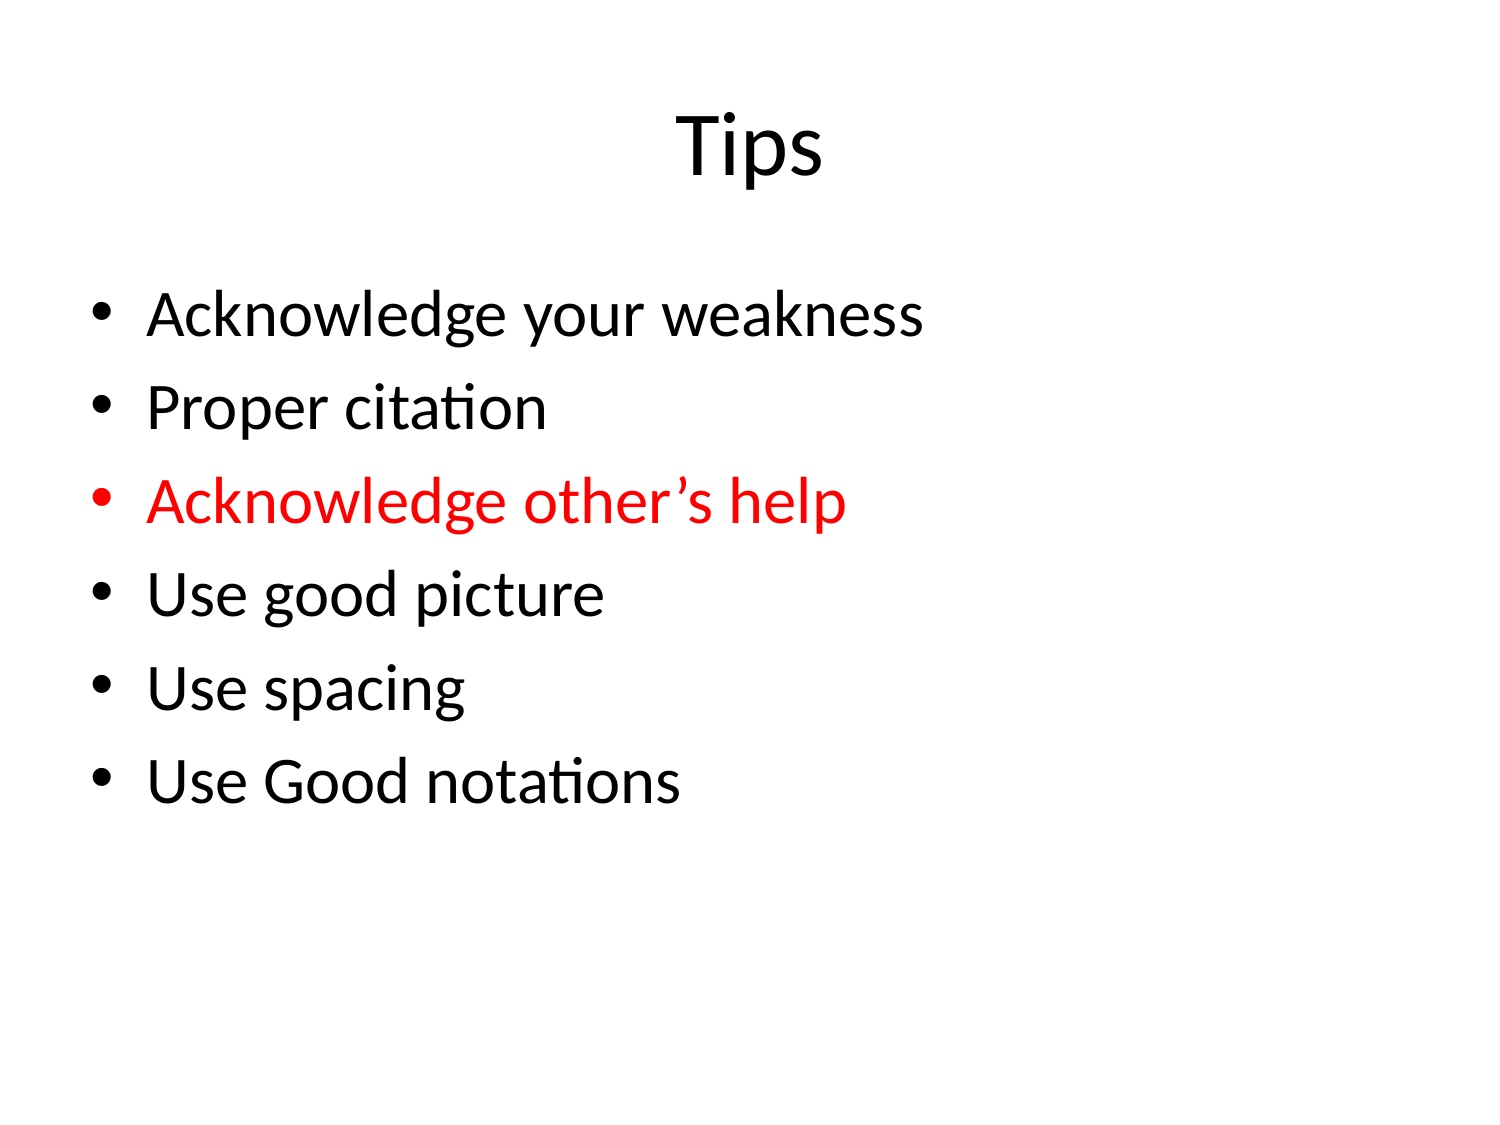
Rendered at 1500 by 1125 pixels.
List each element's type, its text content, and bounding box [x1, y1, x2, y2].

title Tips [75, 45, 1425, 233]
list Acknowledge your weakness Proper citation Acknowledge other’s help Use good picture Use spacing Use Good notations [75, 262, 1425, 1005]
